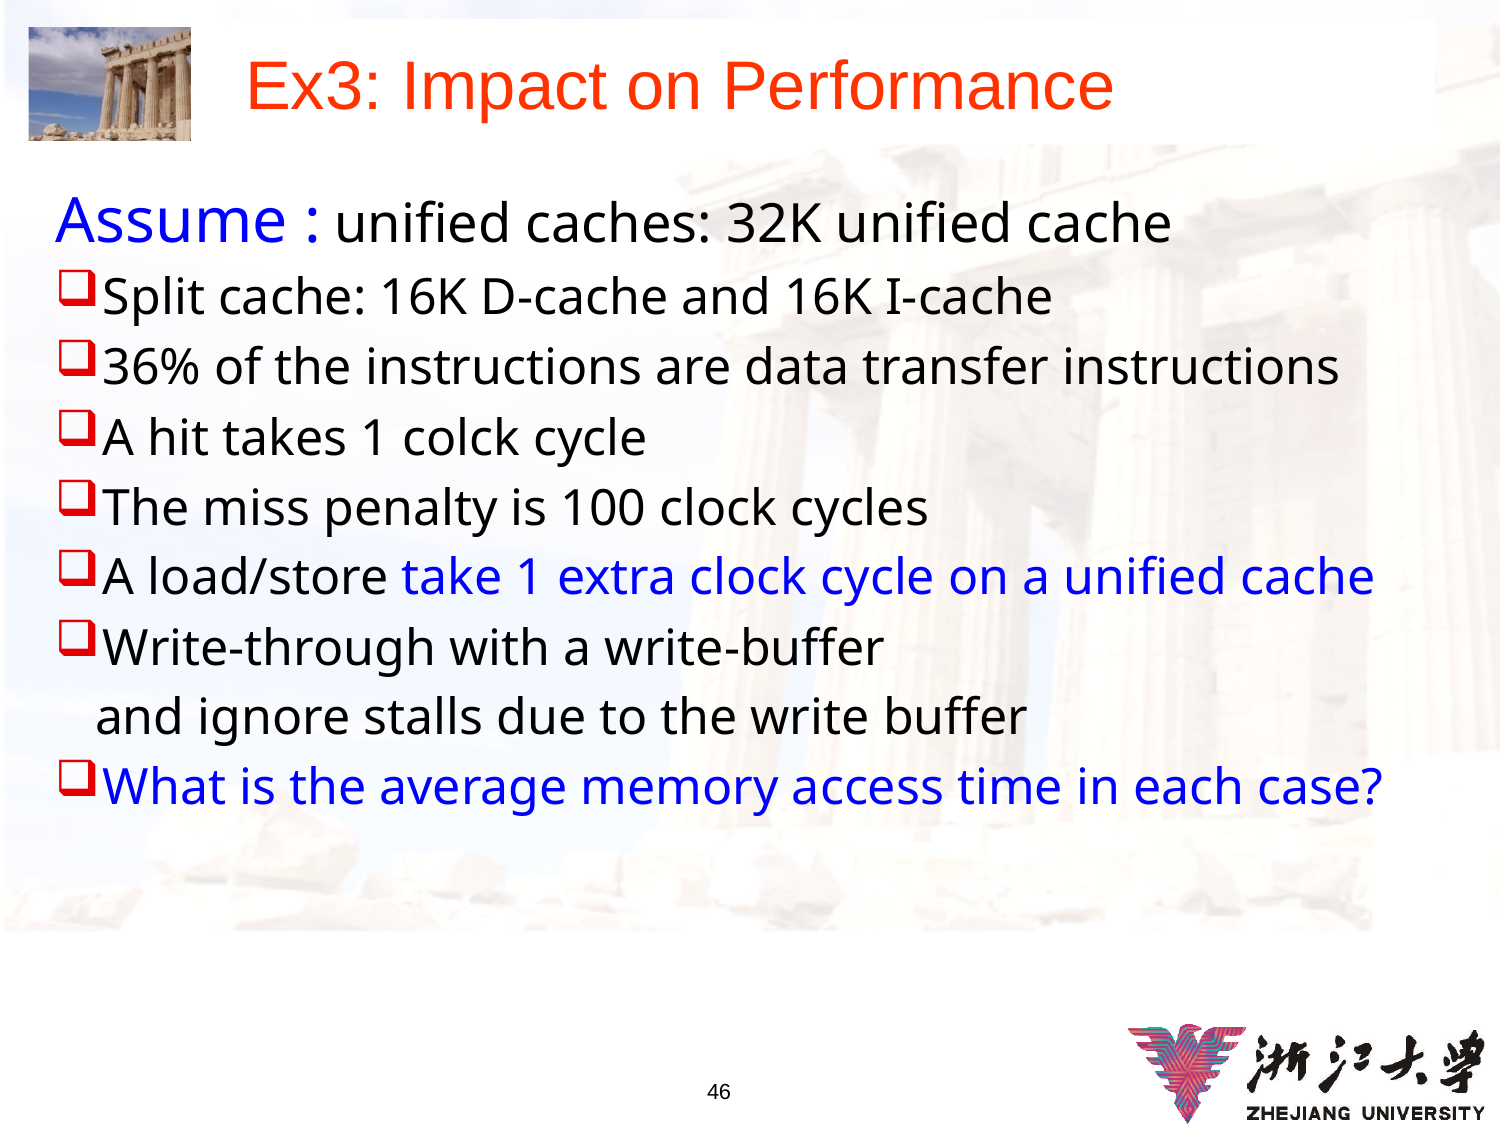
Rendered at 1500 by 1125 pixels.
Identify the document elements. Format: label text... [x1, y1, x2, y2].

list Assume : unified caches: 32K unified cache Split cache: 16K D-cache and 16K I-cache 36% of the instructions are data transfer instructions A hit takes 1 colck cycle The miss penalty is 100 clock cycles A load/store take 1 extra clock cycle on a unified cache Write-through with a write-buffer and ignore stalls due to the write buffer What is the average memory access time in each case? [41, 172, 1436, 929]
picture [0, 0, 1500, 1125]
title Ex3: Impact on Performance [230, 19, 1436, 145]
